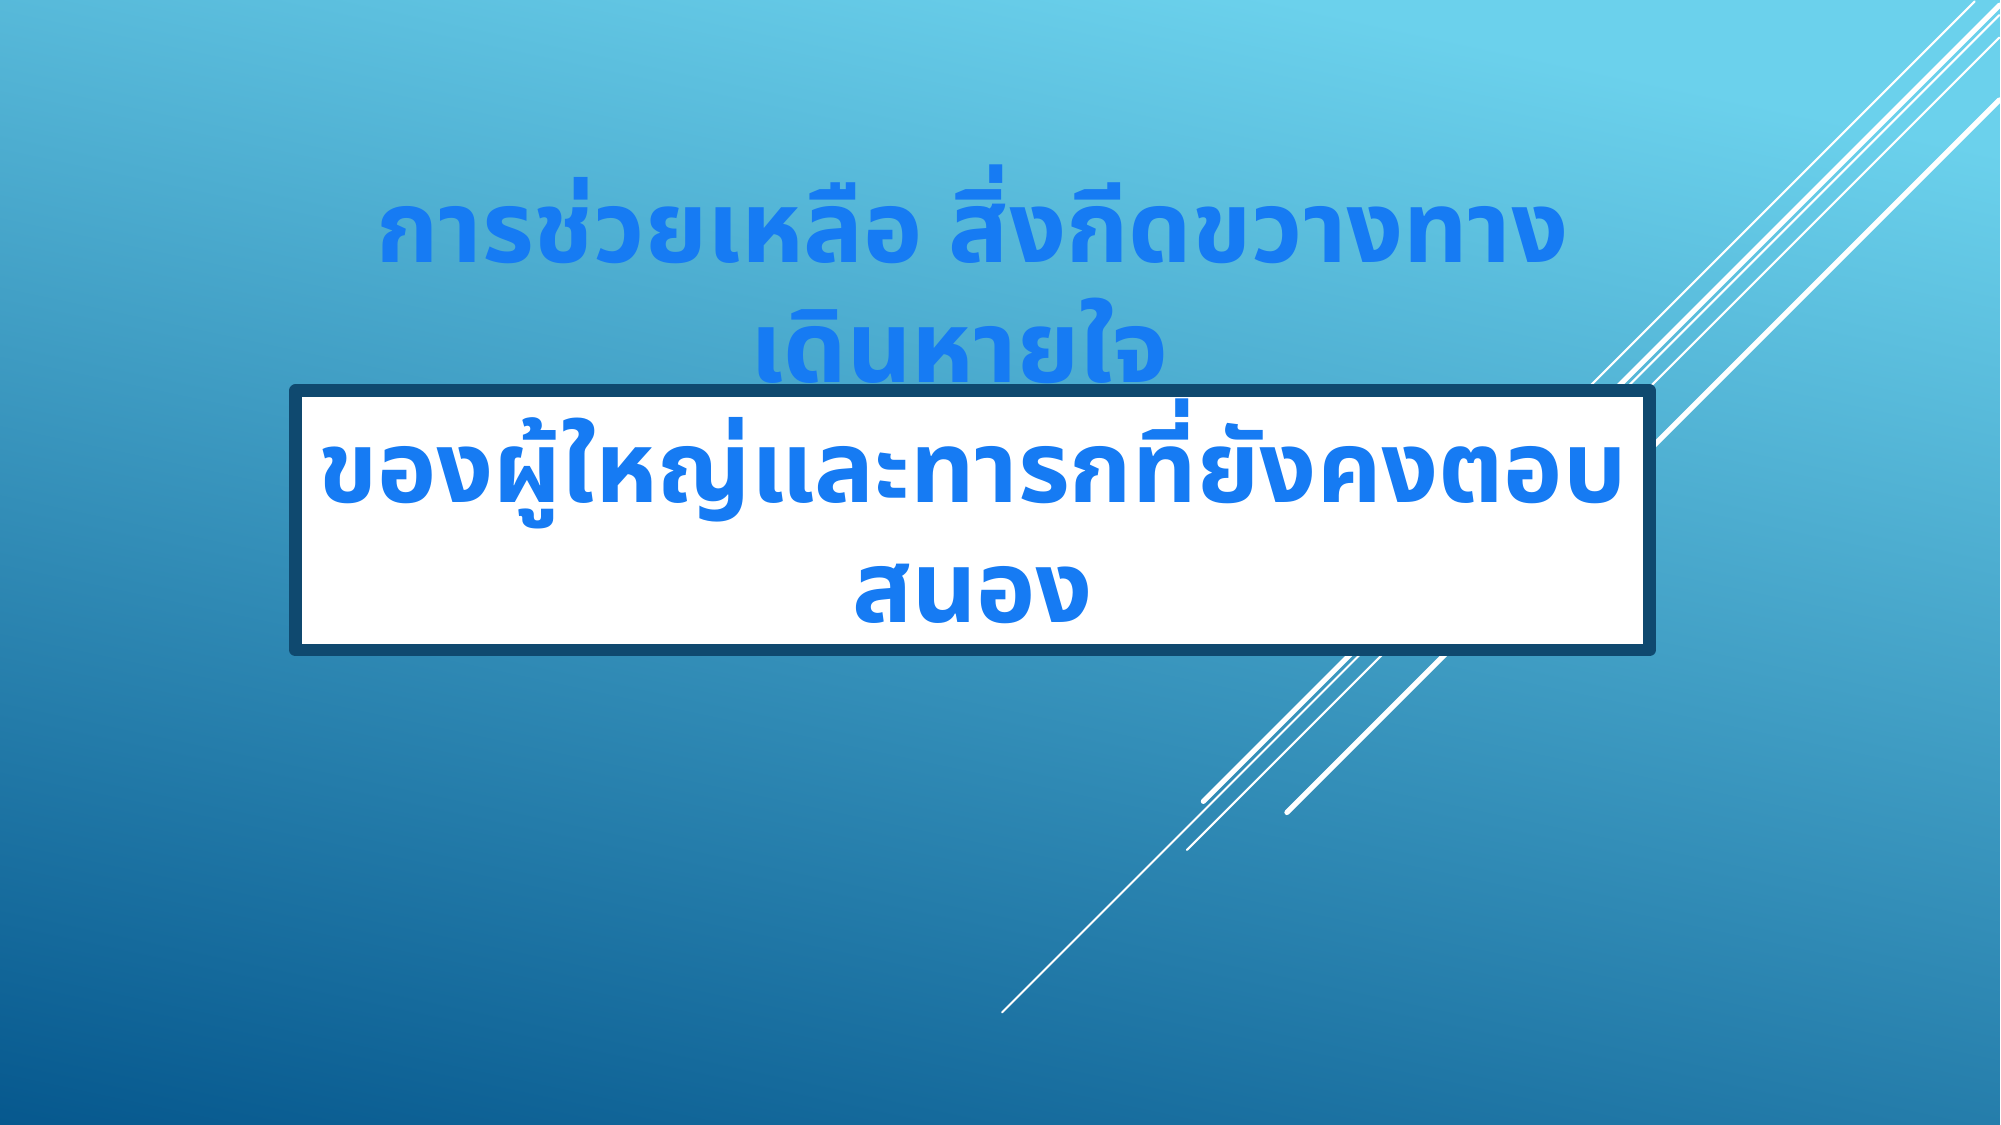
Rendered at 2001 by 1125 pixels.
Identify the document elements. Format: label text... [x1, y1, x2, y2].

title การช่วยเหลือ สิ่งกีดขวางทางเดินหายใจ ของผู้ใหญ่และทารกที่ยังคงตอบสนอง [295, 390, 1650, 651]
